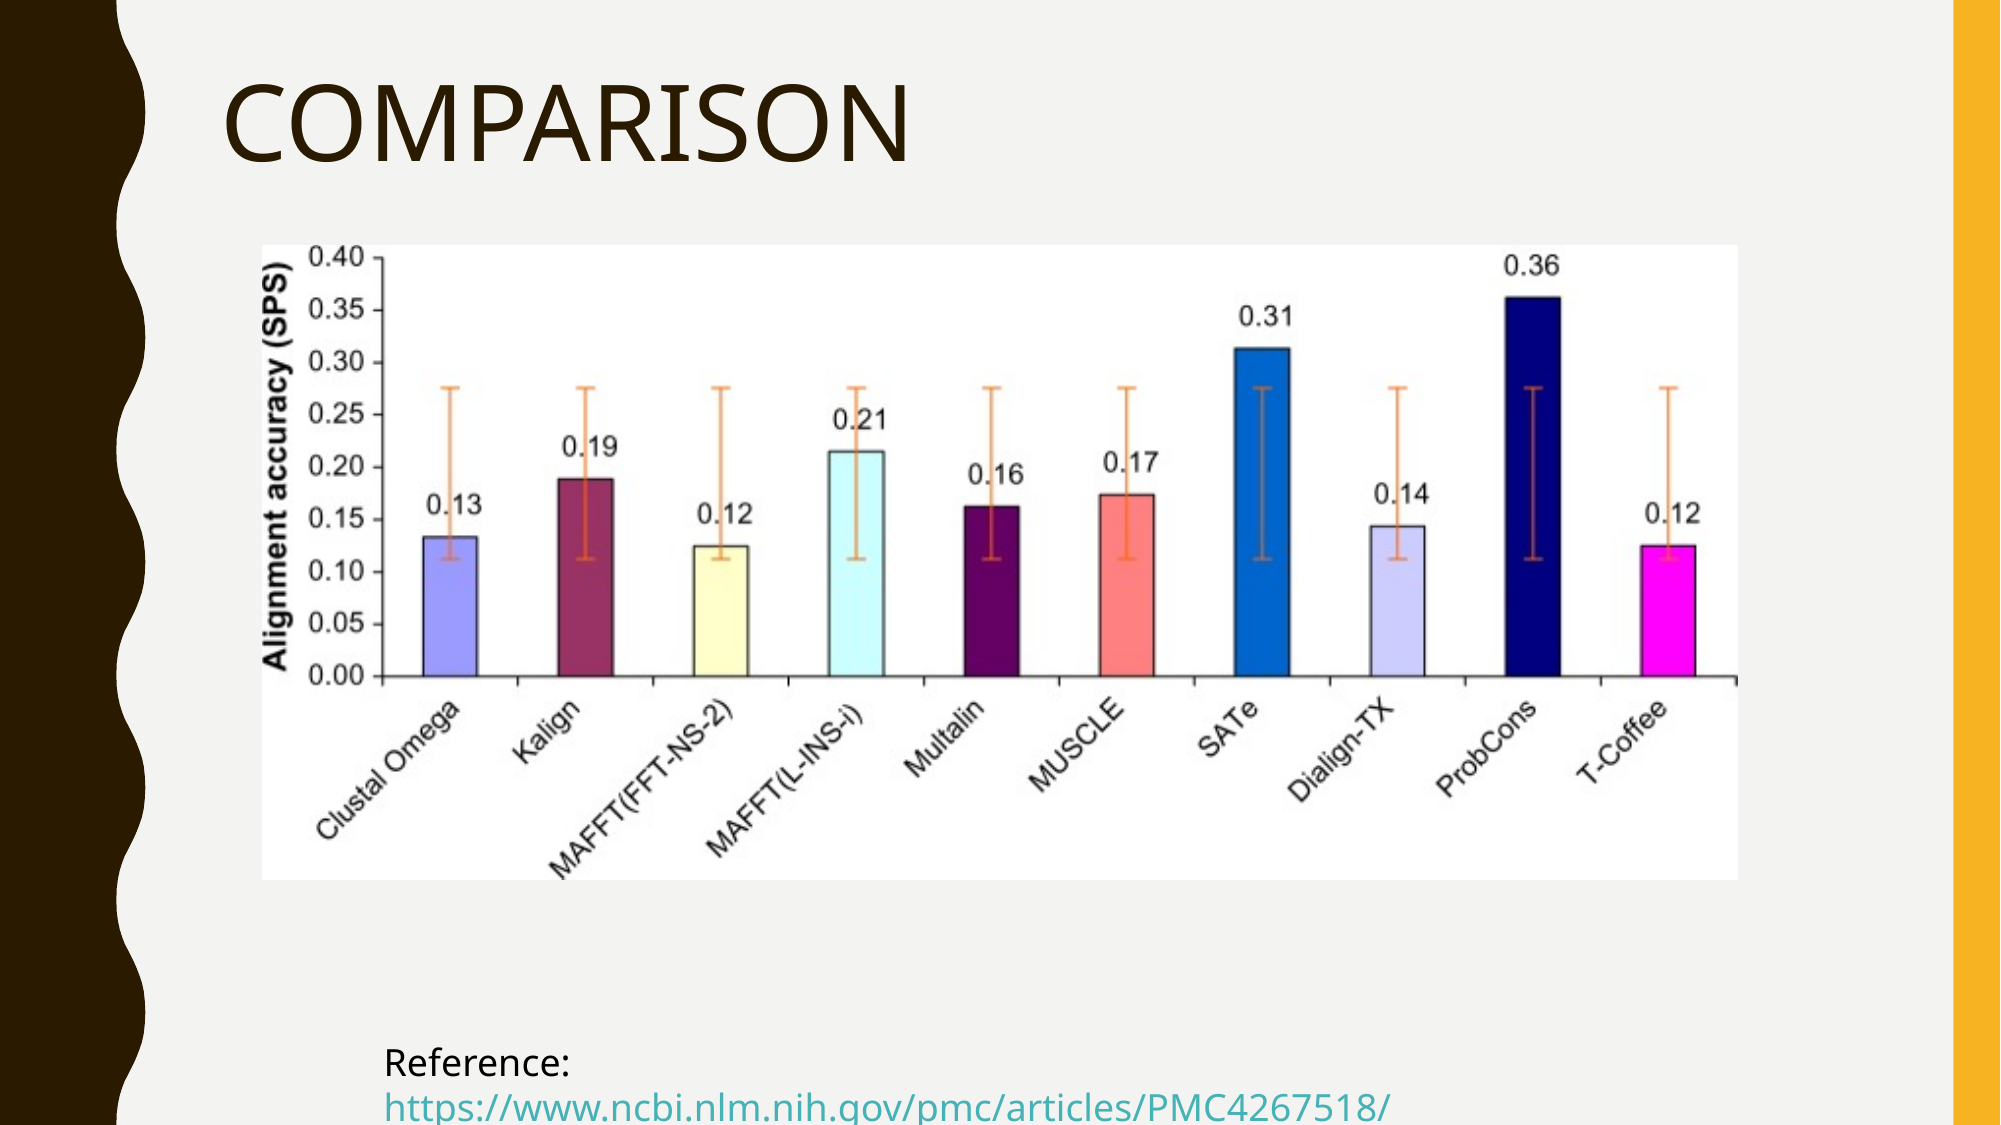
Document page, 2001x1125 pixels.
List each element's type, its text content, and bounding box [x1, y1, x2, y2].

text_box Reference:https://www.ncbi.nlm.nih.gov/pmc/articles/PMC4267518/ [368, 1031, 1492, 1125]
title COMPARISON [205, 62, 1944, 194]
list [262, 245, 1738, 880]
